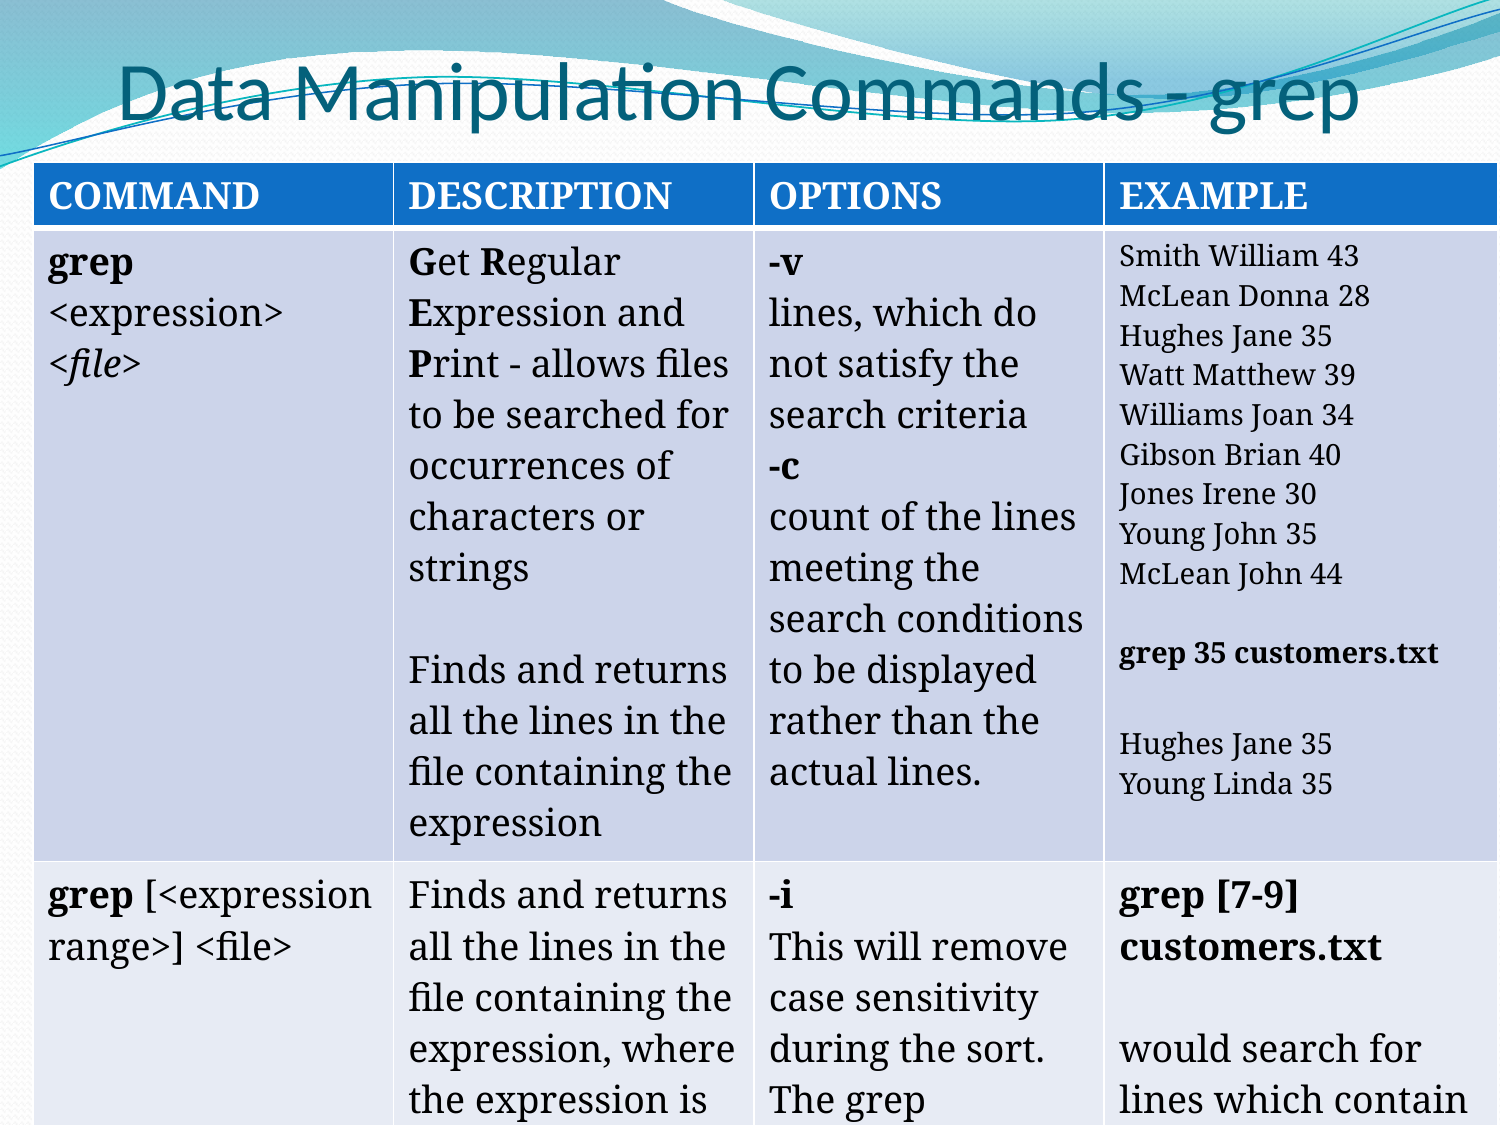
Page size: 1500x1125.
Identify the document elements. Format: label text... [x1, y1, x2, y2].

table_cell Get Regular Expression and Print - allows files to be searched for occurrences of characters or strings Finds and returns all the lines in the file containing the expression [394, 231, 753, 861]
table_cell grep <expression> <file> [34, 231, 393, 861]
table_header OPTIONS [755, 163, 1103, 225]
table_header EXAMPLE [1105, 163, 1497, 225]
table_cell -v lines, which do not satisfy the search criteria -c count of the lines meeting the search conditions to be displayed rather than the actual lines. [755, 231, 1103, 861]
table_header DESCRIPTION [394, 163, 753, 225]
table_cell Smith William 43 McLean Donna 28 Hughes Jane 35 Watt Matthew 39 Williams Joan 34 Gibson Brian 40 Jones Irene 30 Young John 35 McLean John 44 grep 35 customers.txt Hughes Jane 35 Young Linda 35 [1105, 231, 1497, 861]
title Data Manipulation Commands - grep [64, 19, 1415, 138]
table_cell -i This will remove case sensitivity during the sort. The grep command is case sensitive by default. [755, 862, 1103, 1125]
table_cell grep [<expression range>] <file> [34, 862, 393, 1125]
table_cell Finds and returns all the lines in the file containing the expression, where the expression is a range of characters [394, 862, 753, 1125]
table_header COMMAND [34, 163, 393, 225]
table_cell grep [7-9] customers.txt would search for lines which contain a 7, 8 or 9 [1105, 862, 1497, 1125]
